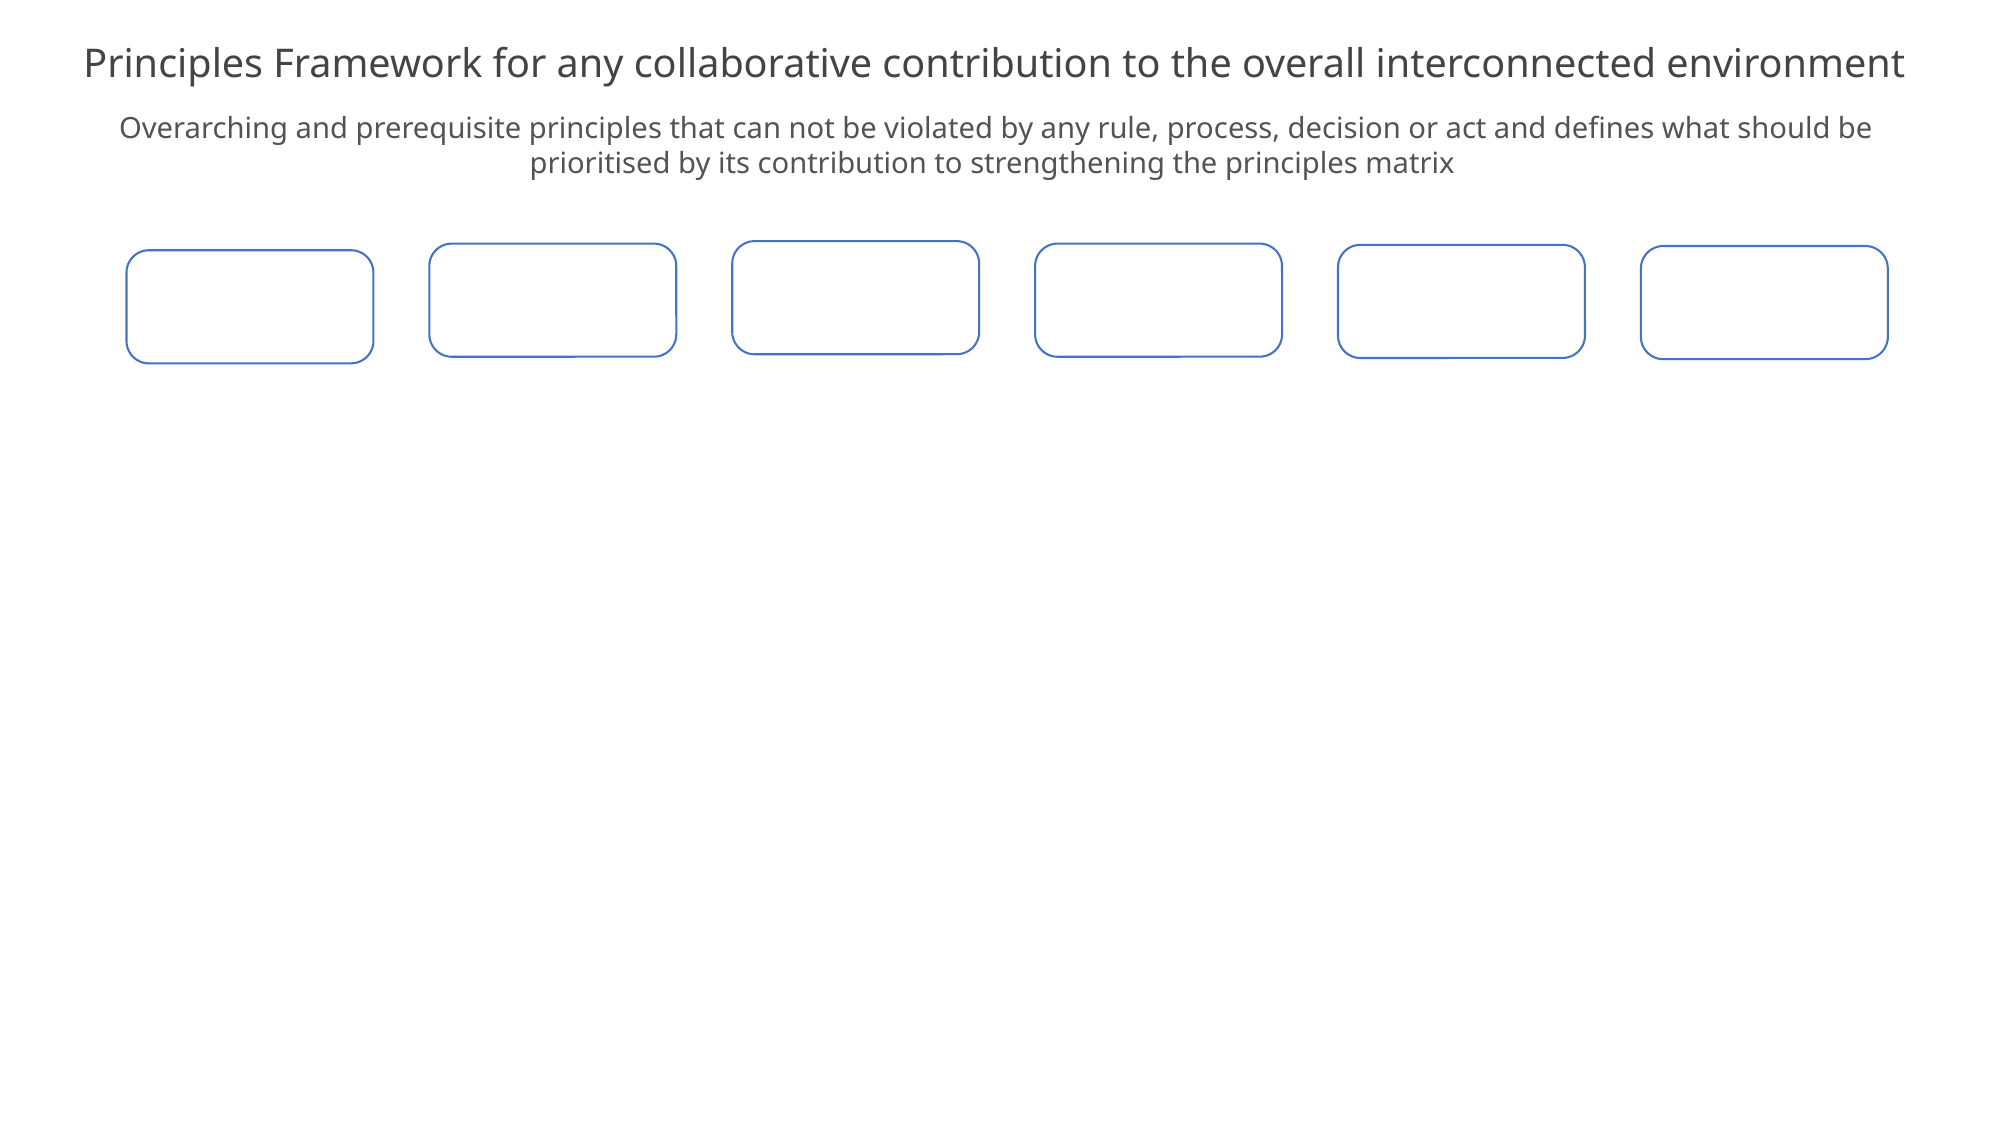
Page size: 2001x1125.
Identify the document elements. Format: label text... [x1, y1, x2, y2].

text_box [732, 241, 980, 355]
text_box [1338, 244, 1585, 358]
text_box [126, 250, 374, 364]
text_box [1035, 243, 1283, 357]
text_box Principles Framework for any collaborative contribution to the overall interconnected environment Overarching and prerequisite principles that can not be violated by any rule, process, decision or act and defines what should be prioritised by its contribution to strengthening the principles matrix [66, 51, 1934, 165]
text_box [429, 243, 677, 357]
text_box [1640, 246, 1888, 360]
